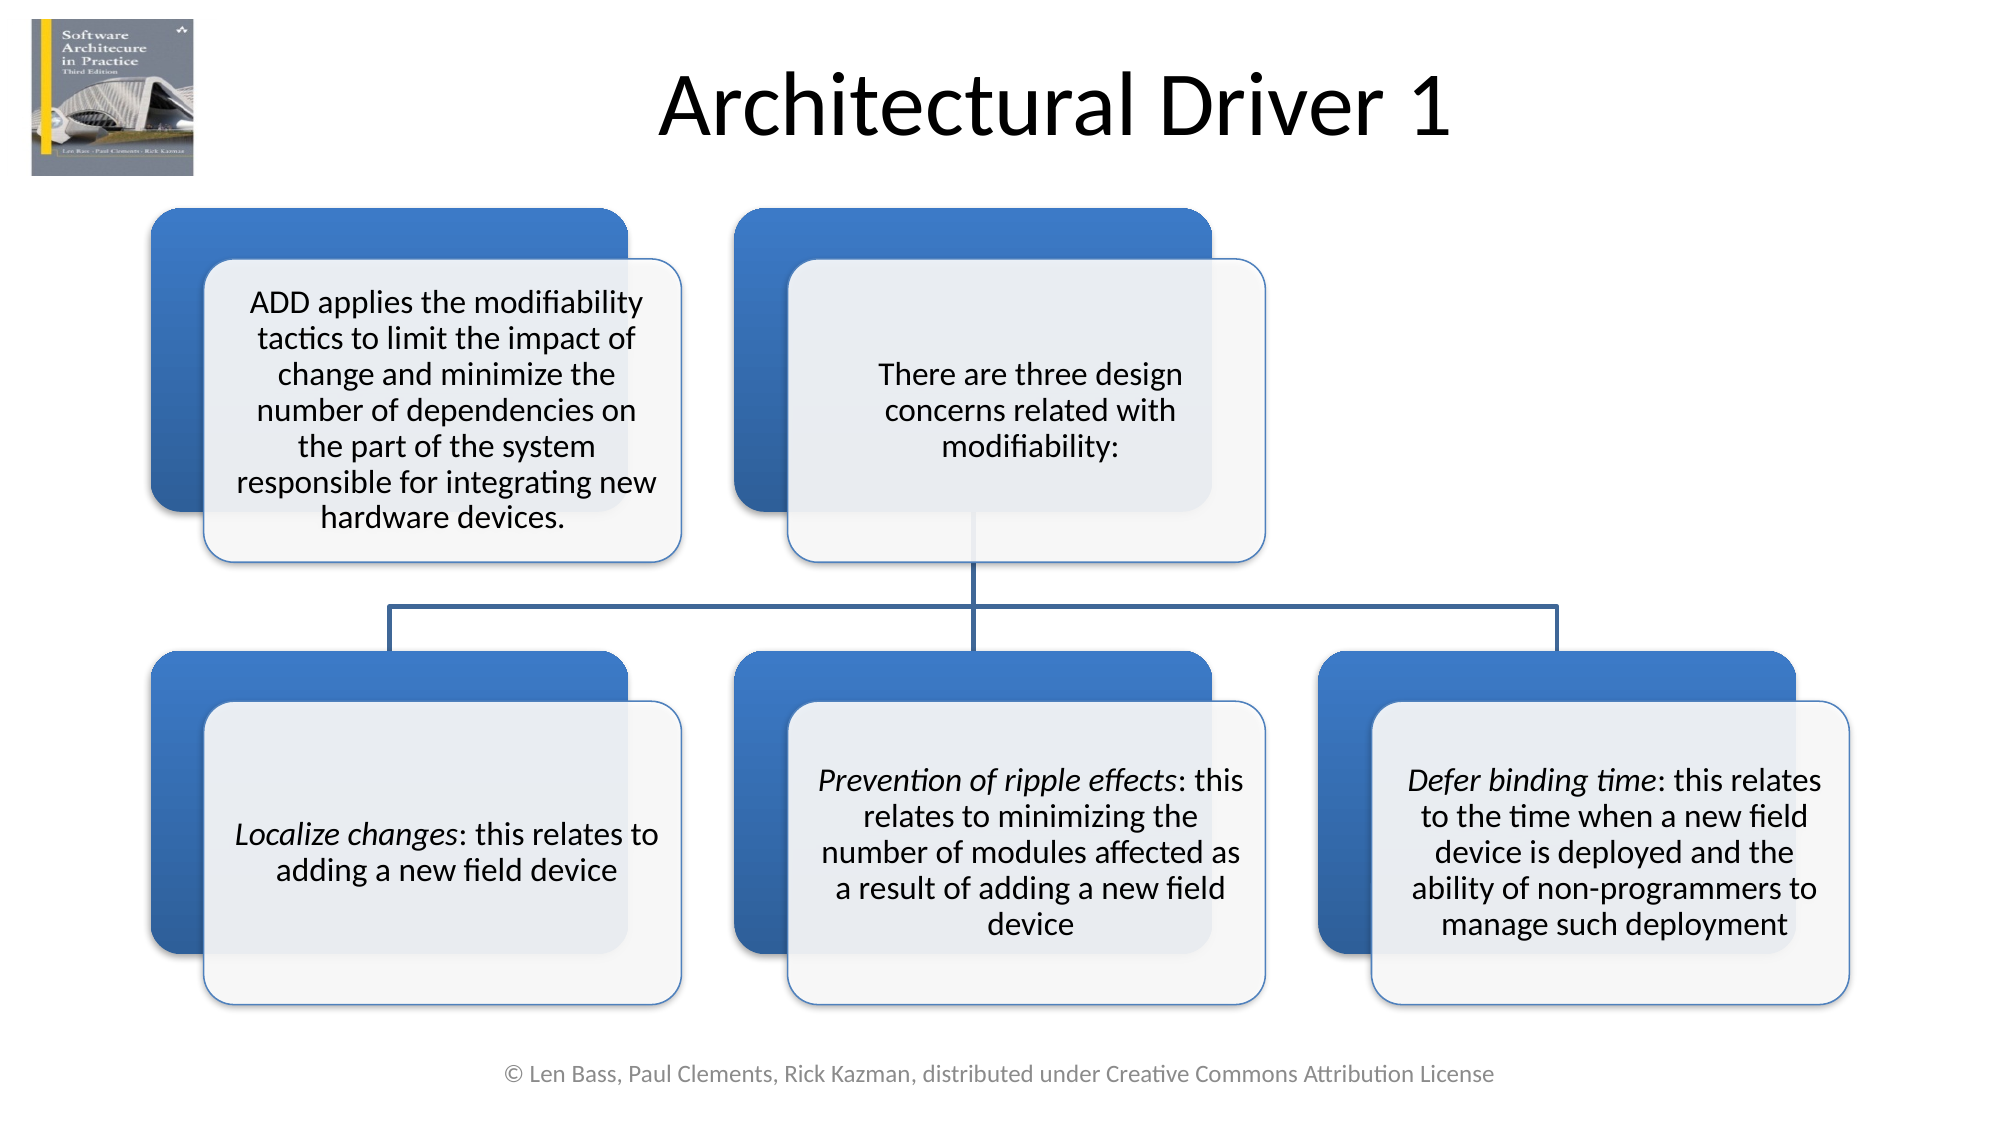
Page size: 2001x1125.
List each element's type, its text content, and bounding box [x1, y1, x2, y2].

picture [7, 19, 217, 176]
title Architectural Driver 1 [212, 45, 1900, 173]
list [99, 207, 1901, 1006]
footer © Len Bass, Paul Clements, Rick Kazman, distributed under Creative Commons Attribution License [307, 1042, 1693, 1103]
